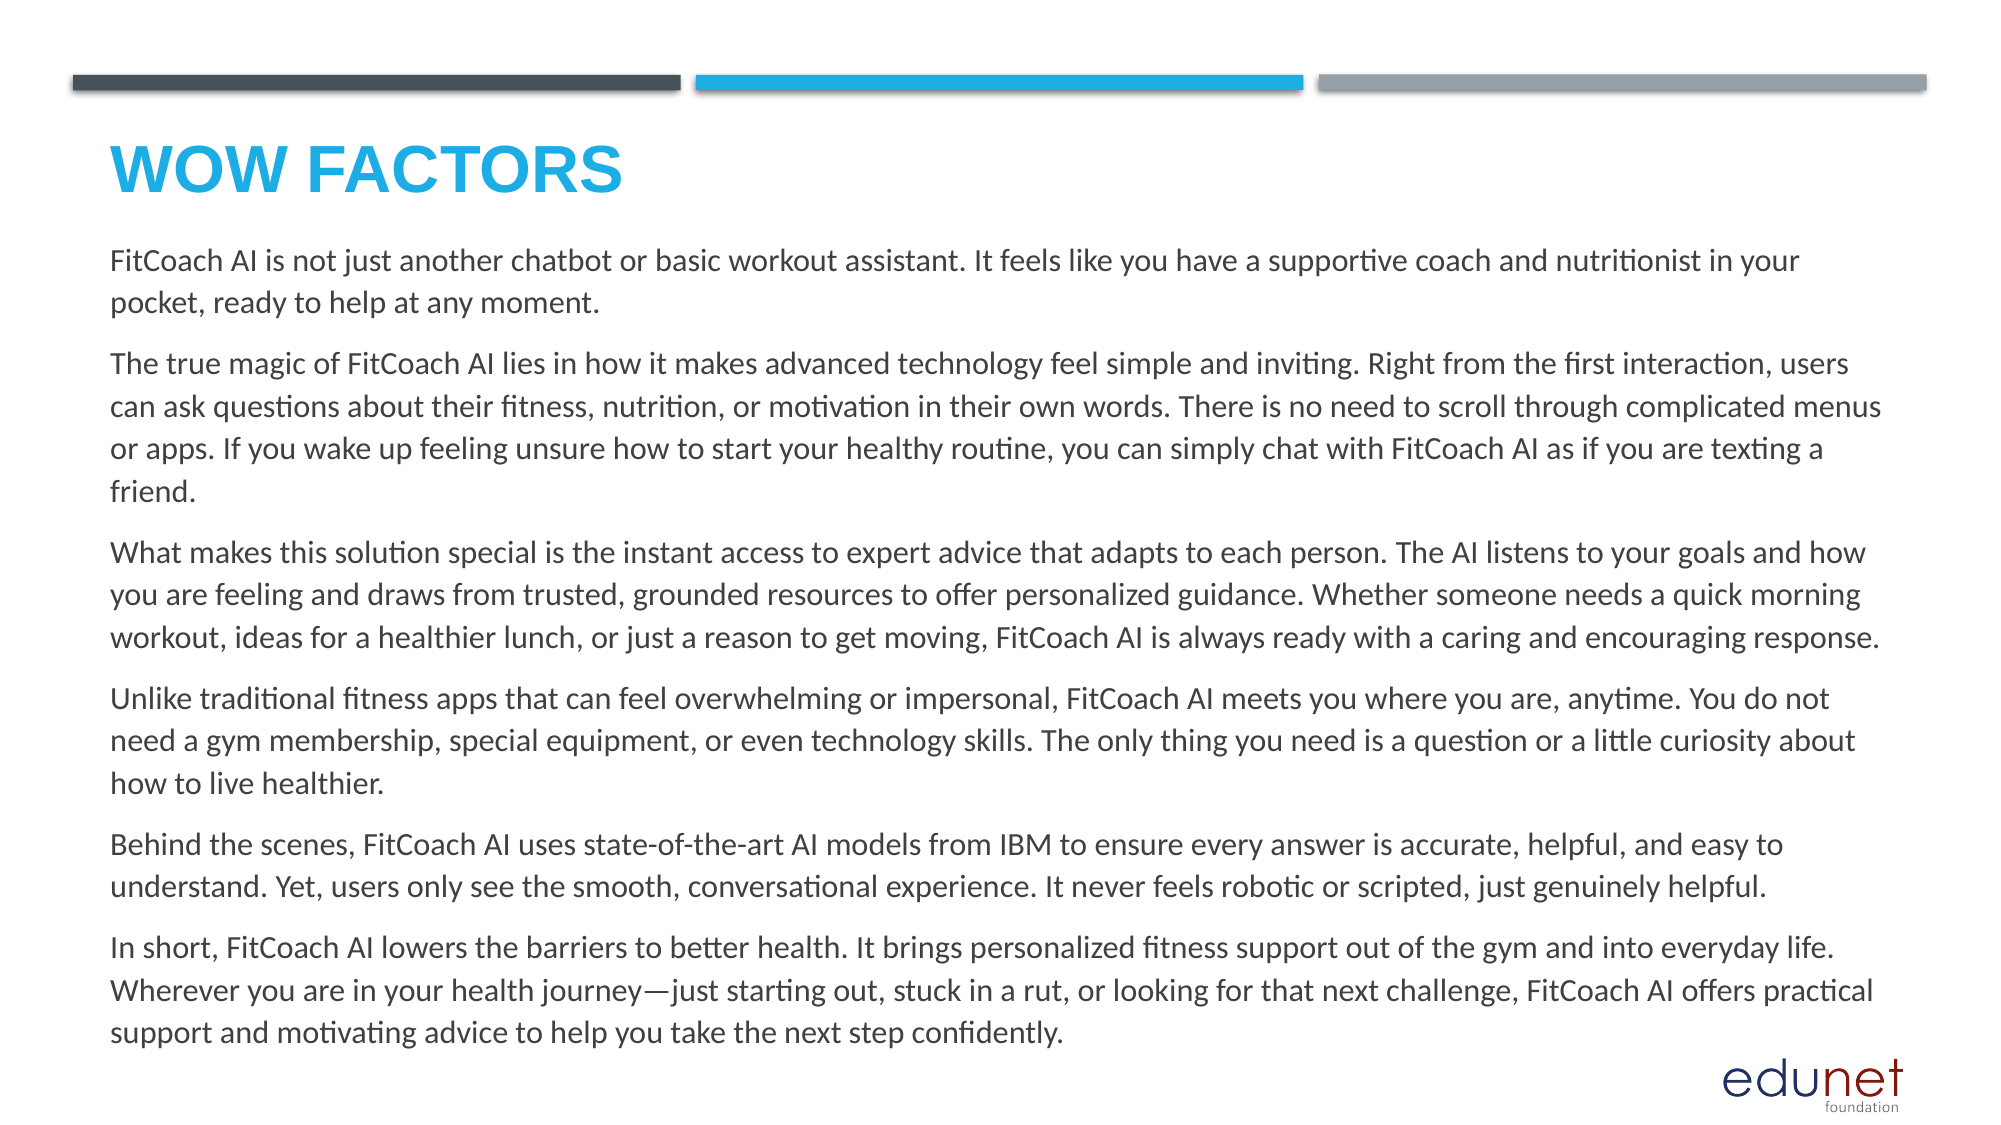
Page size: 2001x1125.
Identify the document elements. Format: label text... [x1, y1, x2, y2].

title Wow factors [95, 126, 1905, 213]
text_box FitCoach AI is not just another chatbot or basic workout assistant. It feels like you have a supportive coach and nutritionist in your pocket, ready to help at any moment. The true magic of FitCoach AI lies in how it makes advanced technology feel simple and inviting. Right from the first interaction, users can ask questions about their fitness, nutrition, or motivation in their own words. There is no need to scroll through complicated menus or apps. If you wake up feeling unsure how to start your healthy routine, you can simply chat with FitCoach AI as if you are texting a friend. What makes this solution special is the instant access to expert advice that adapts to each person. The AI listens to your goals and how you are feeling and draws from trusted, grounded resources to offer personalized guidance. Whether someone needs a quick morning workout, ideas for a healthier lunch, or just a reason to get moving, FitCoach AI is always ready with a caring and encouraging response. Unlike traditional fitness apps that can feel overwhelming or impersonal, FitCoach AI meets you where you are, anytime. You do not need a gym membership, special equipment, or even technology skills. The only thing you need is a question or a little curiosity about how to live healthier. Behind the scenes, FitCoach AI uses state-of-the-art AI models from IBM to ensure every answer is accurate, helpful, and easy to understand. Yet, users only see the smooth, conversational experience. It never feels robotic or scripted, just genuinely helpful. In short, FitCoach AI lowers the barriers to better health. It brings personalized fitness support out of the gym and into everyday life. Wherever you are in your health journey—just starting out, stuck in a rut, or looking for that next challenge, FitCoach AI offers practical support and motivating advice to help you take the next step confidently. [95, 213, 1905, 1072]
picture [1719, 1072, 1905, 1116]
